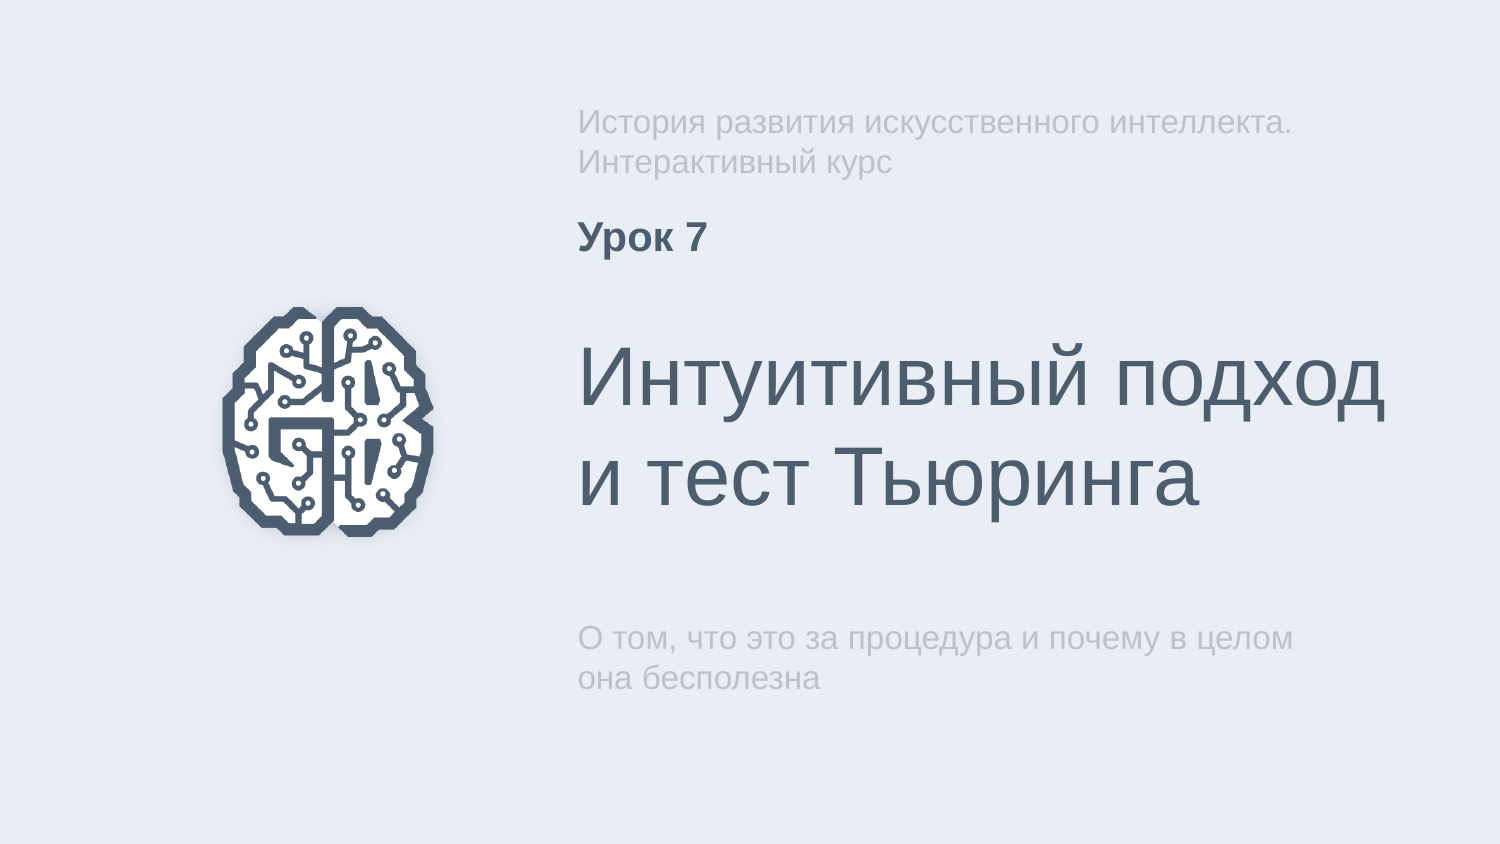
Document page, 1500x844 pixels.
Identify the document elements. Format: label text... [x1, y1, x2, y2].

title История развития искусственного интеллекта. Интерактивный курс [562, 93, 1312, 187]
title Интуитивный подход и тест Тьюринга [562, 281, 1406, 563]
title О том, что это за процедура и почему в целом она бесполезна [562, 562, 1312, 750]
title Урок 7 [562, 187, 1312, 282]
picture [187, 280, 469, 563]
